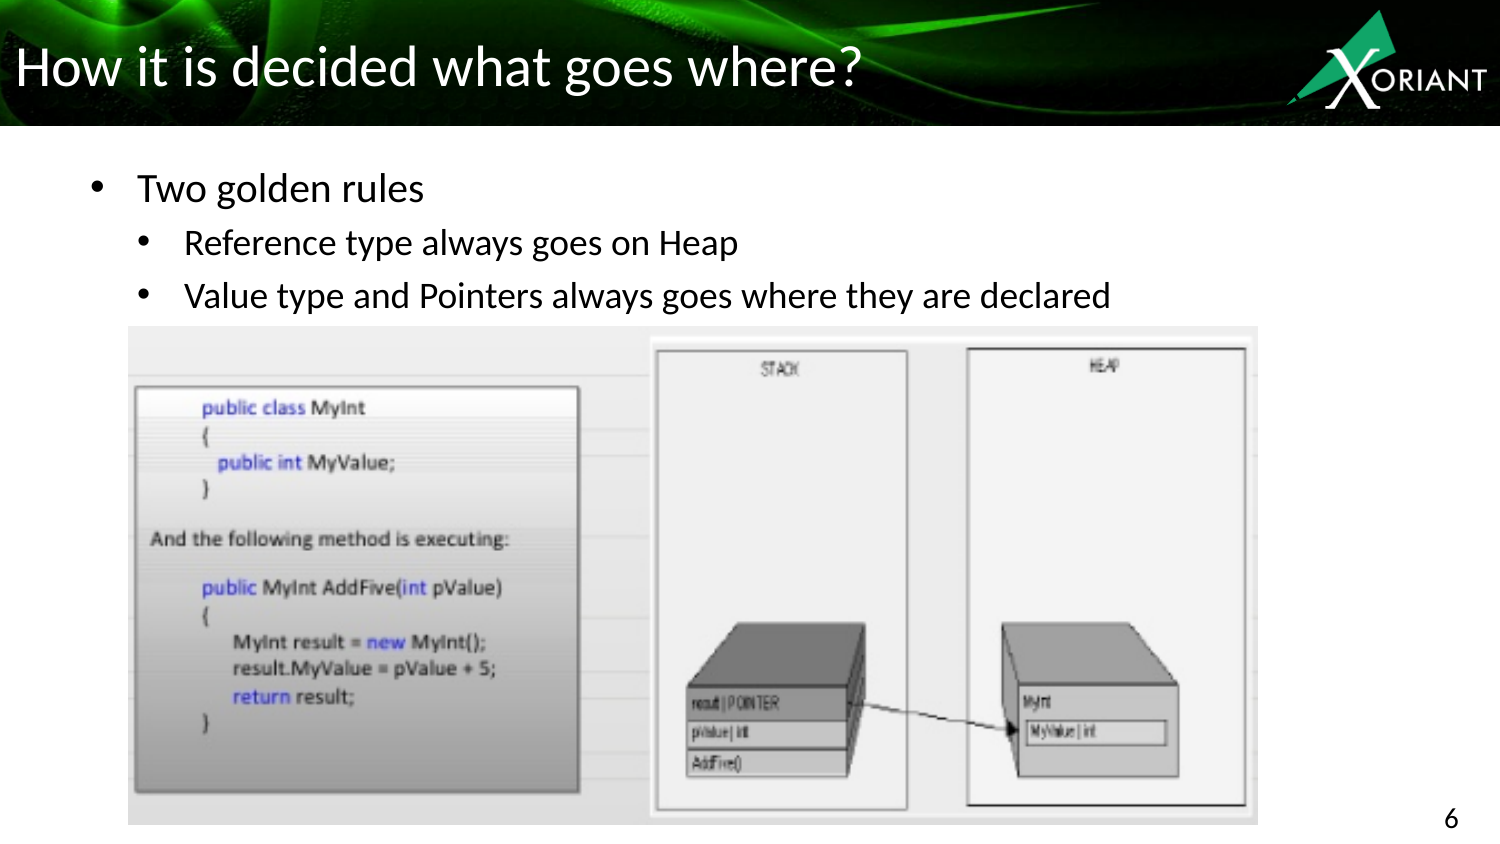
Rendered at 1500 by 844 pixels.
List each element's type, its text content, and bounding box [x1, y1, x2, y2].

list Two golden rules Reference type always goes on Heap Value type and Pointers always goes where they are declared [75, 153, 1394, 327]
picture [128, 326, 1259, 825]
title How it is decided what goes where? [0, 0, 1270, 126]
picture [1270, 0, 1500, 126]
slide_number 6 [1429, 792, 1499, 842]
